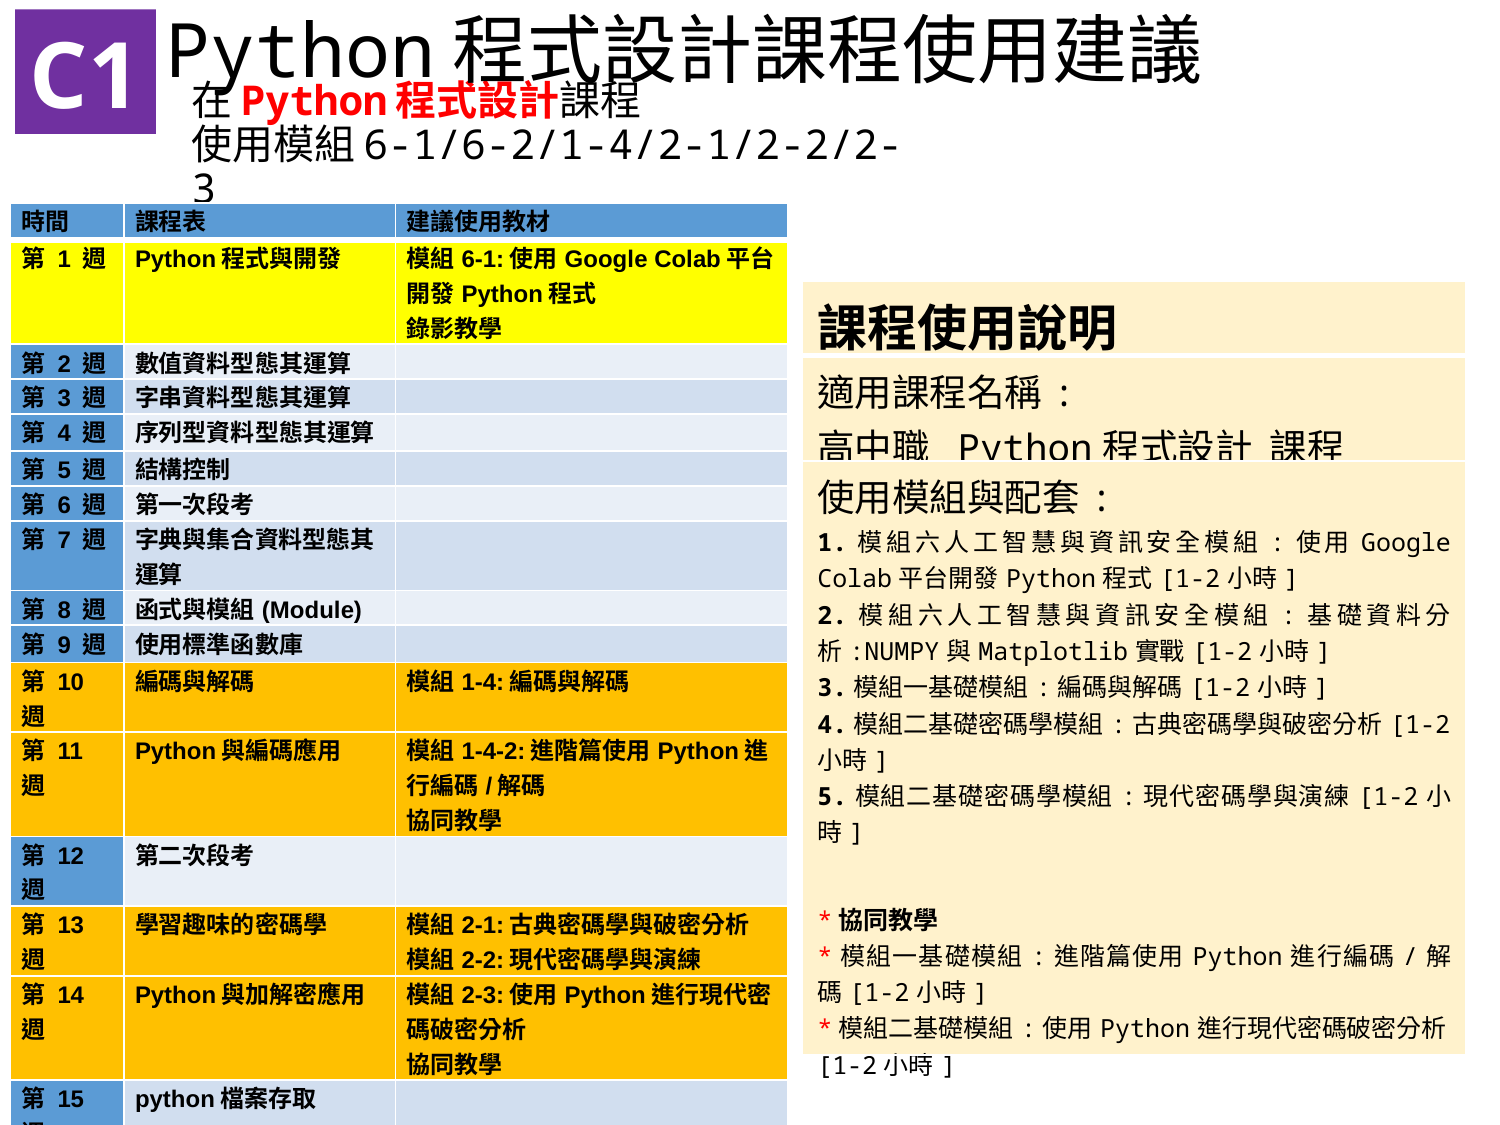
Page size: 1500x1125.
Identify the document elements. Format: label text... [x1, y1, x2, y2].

title 在Python程式設計課程 使用模組6-1/6-2/1-4/2-1/2-2/2-3 [176, 100, 925, 221]
table_cell [396, 415, 787, 450]
table_cell 第 11 週 [11, 733, 123, 836]
text_box Python程式設計課程使用建議 [150, 0, 1218, 100]
table_cell 第 7 週 [11, 522, 123, 590]
text_box C1 [15, 9, 156, 134]
table_cell [396, 487, 787, 520]
table_header 時間 [11, 204, 123, 237]
table_cell [396, 522, 787, 590]
table_cell 第 6 週 [11, 487, 123, 520]
table_header 建議使用教材 [396, 204, 787, 237]
table_cell 函式與模組(Module) [125, 591, 395, 624]
table_cell [396, 837, 787, 905]
table_cell [396, 1081, 787, 1125]
table_cell 第 3 週 [11, 380, 123, 413]
table_cell 第 9 週 [11, 626, 123, 662]
table_cell 模組1-4-2:進階篇使用Python進行編碼/解碼 協同教學 [396, 733, 787, 836]
table_cell 數值資料型態其運算 [125, 345, 395, 378]
table_cell 第 14 週 [11, 977, 123, 1079]
table_cell [396, 591, 787, 624]
table_cell 第二次段考 [125, 837, 395, 905]
table_cell 第 10 週 [11, 663, 123, 731]
table_cell 第 13 週 [11, 907, 123, 975]
table_cell 模組2-3:使用Python進行現代密碼破密分析 協同教學 [396, 977, 787, 1079]
table_cell 學習趣味的密碼學 [125, 907, 395, 975]
table_cell 模組2-1:古典密碼學與破密分析 模組2-2:現代密碼學與演練 [396, 907, 787, 975]
table_cell 第 12 週 [11, 837, 123, 905]
table_cell 使用標準函數庫 [125, 626, 395, 662]
table_cell 模組1-4:編碼與解碼 [396, 663, 787, 731]
table_cell 第 5 週 [11, 452, 123, 485]
table_cell Python與編碼應用 [125, 733, 395, 836]
table_cell 序列型資料型態其運算 [125, 415, 395, 450]
table_cell 模組6-1:使用Google Colab平台開發Python程式 錄影教學 [396, 243, 787, 343]
table_cell Python與加解密應用 [125, 977, 395, 1079]
table_cell 適用課程名稱: 高中職 Python程式設計 課程 [803, 358, 1465, 460]
table_cell 第一次段考 [125, 487, 395, 520]
table_cell [396, 345, 787, 378]
table_cell 第 8 週 [11, 591, 123, 624]
table_cell 結構控制 [125, 452, 395, 485]
table_cell 第 1 週 [11, 243, 123, 343]
table_cell 第 4 週 [11, 415, 123, 450]
table_cell [396, 452, 787, 485]
table_cell python檔案存取 [125, 1081, 395, 1125]
table_cell 第 15 週 [11, 1081, 123, 1125]
table_cell 字串資料型態其運算 [125, 380, 395, 413]
table_cell 第 2 週 [11, 345, 123, 378]
table_cell 使用模組與配套: 1.模組六人工智慧與資訊安全模組:使用Google Colab平台開發Python程式[1-2小時] 2.模組六人工智慧與資訊安全模組:基礎資料分析:NUMPY與Matplotlib實戰[1-2小時] 3.模組一基礎模組:編碼與解碼[1-2小時] 4.模組二基礎密碼學模組:古典密碼學與破密分析[1-2小時] 5.模組二基礎密碼學模組:現代密碼學與演練[1-2小時] *協同教學 *模組一基礎模組:進階篇使用Python進行編碼/解碼[1-2小時] *模組二基礎模組:使用Python進行現代密碼破密分析[1-2小時] 配合MyFirstSecurity CTF平台解題 [803, 462, 1465, 1054]
table_cell 編碼與解碼 [125, 663, 395, 731]
table_header 課程表 [125, 204, 395, 237]
table_cell Python程式與開發 [125, 243, 395, 343]
table_header 課程使用說明 [803, 282, 1465, 353]
table_cell [396, 626, 787, 662]
table_cell [396, 380, 787, 413]
table_cell 字典與集合資料型態其運算 [125, 522, 395, 590]
